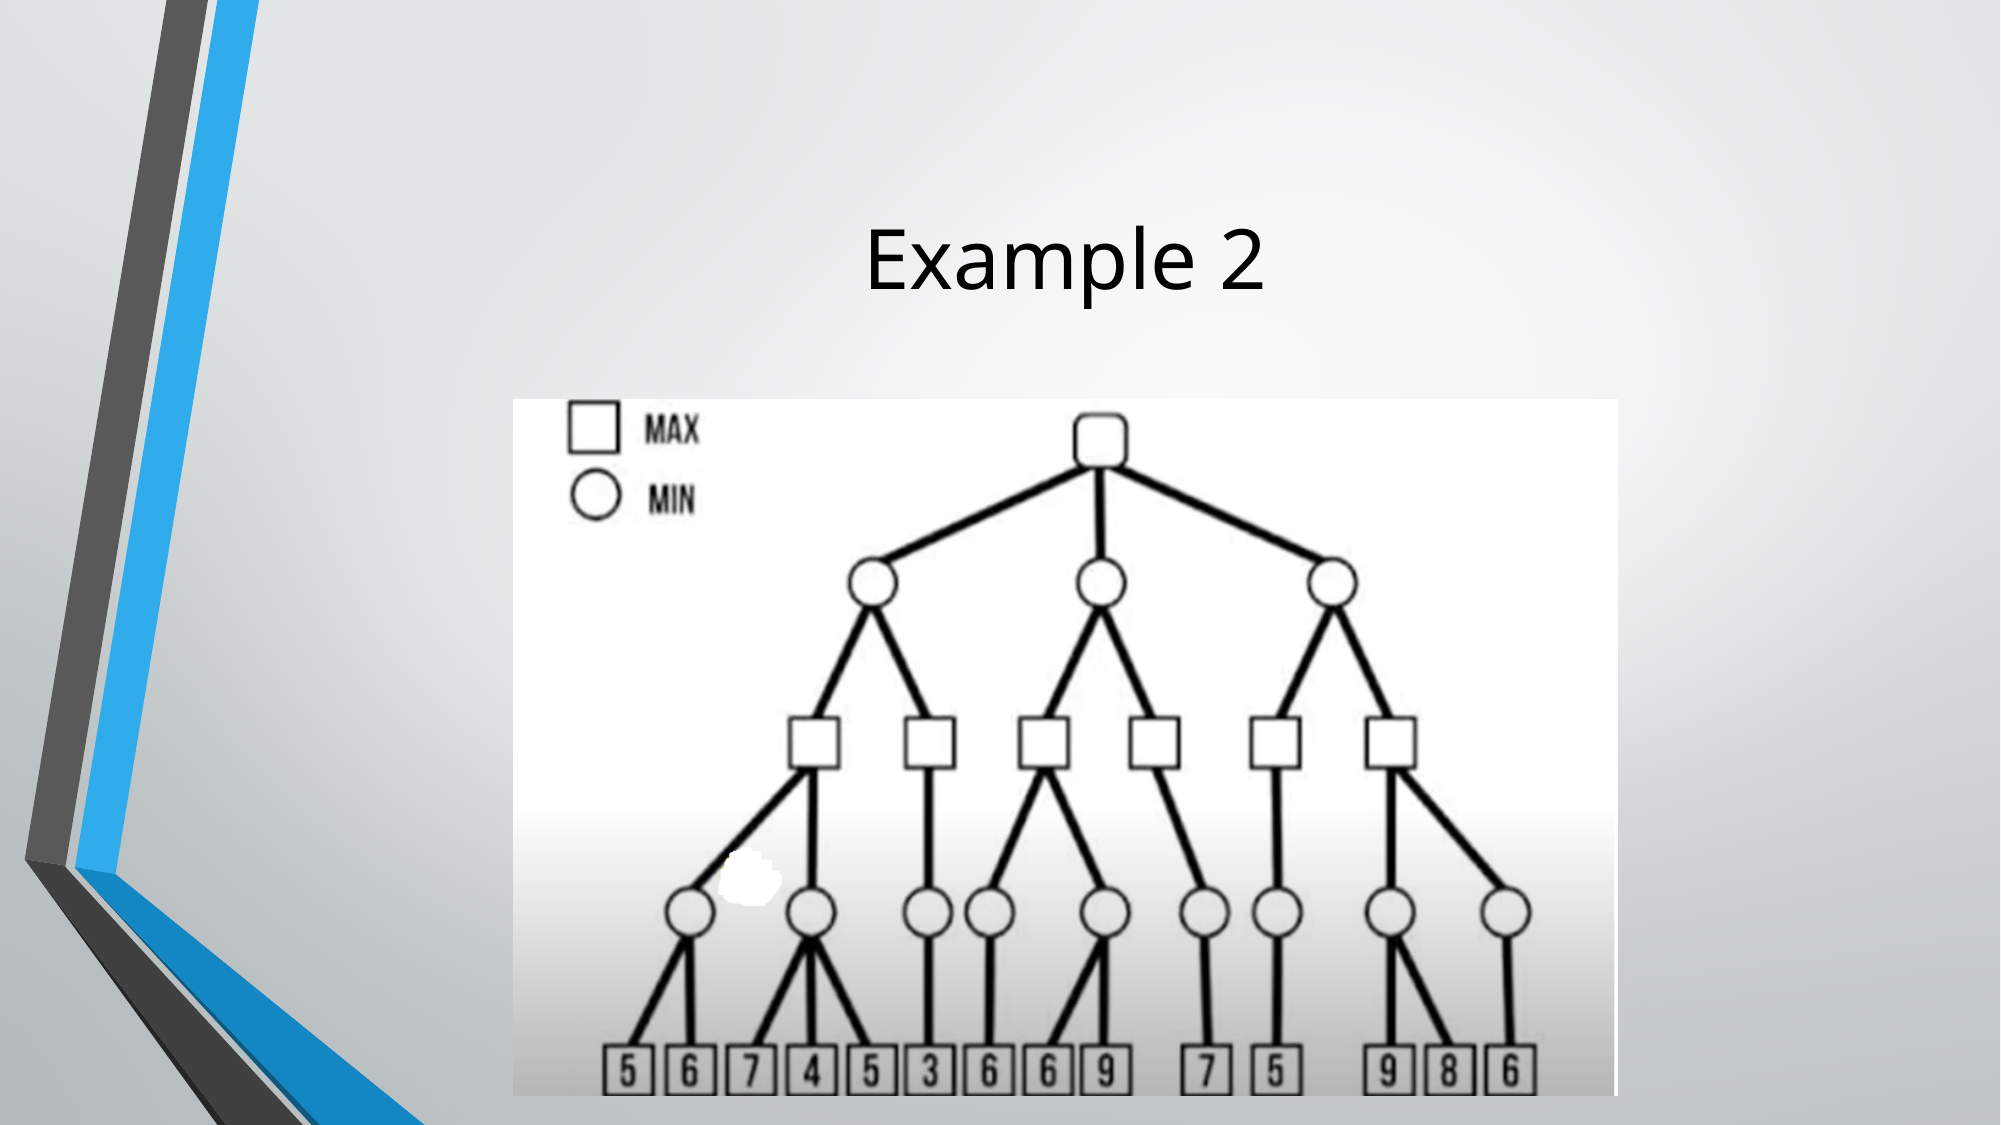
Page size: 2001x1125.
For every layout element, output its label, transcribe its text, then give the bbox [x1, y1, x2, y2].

title Example 2 [243, 112, 1887, 400]
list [512, 399, 1618, 1096]
